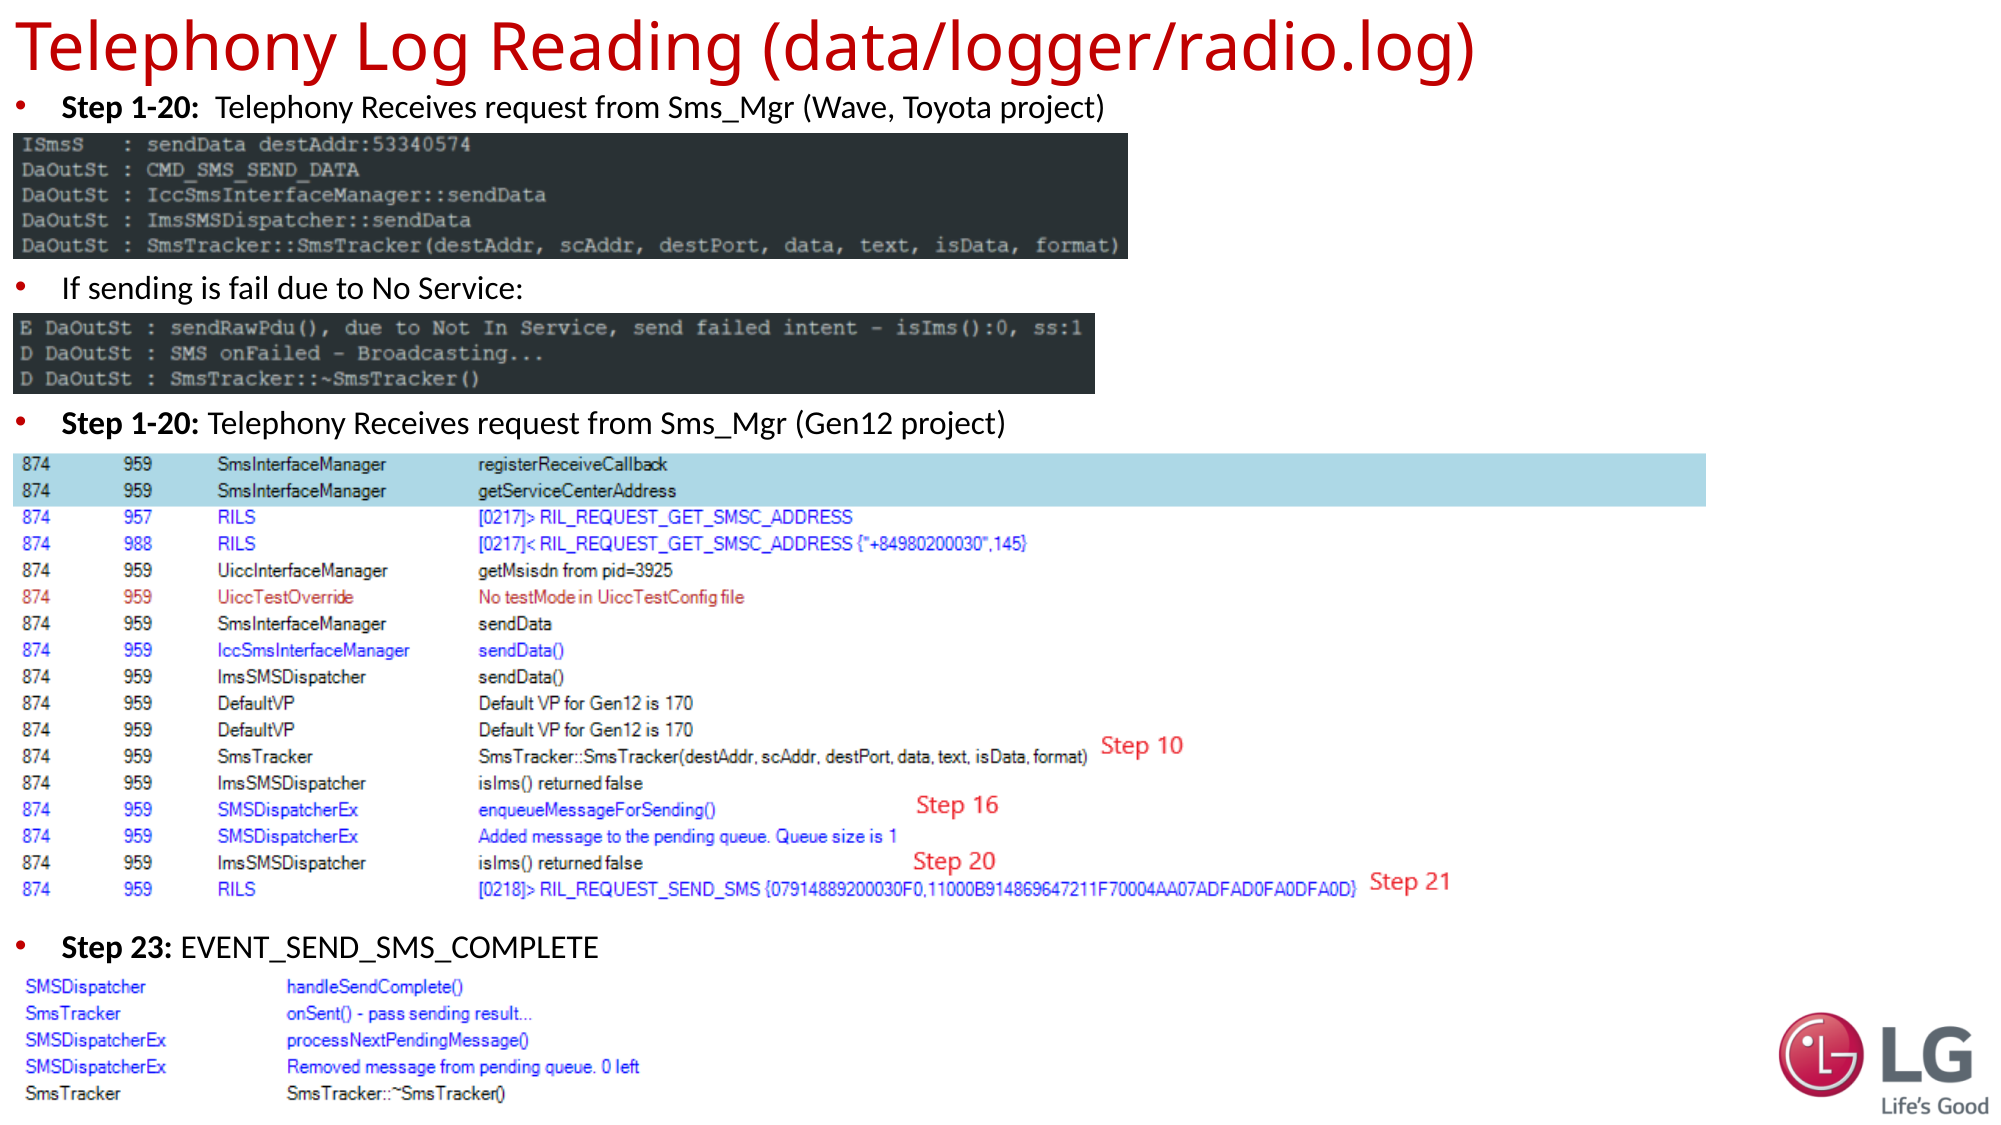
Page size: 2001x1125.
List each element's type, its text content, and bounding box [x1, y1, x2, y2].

text_box If sending is fail due to No Service: [0, 258, 2000, 314]
title Telephony Log Reading (data/logger/radio.log) [0, 0, 2000, 77]
picture [1767, 999, 2000, 1125]
text_box Step 1-20: Telephony Receives request from Sms_Mgr (Wave, Toyota project) [0, 77, 2000, 133]
text_box Step 1-20: Telephony Receives request from Sms_Mgr (Gen12 project) [0, 393, 2000, 449]
picture [13, 973, 658, 1108]
picture [13, 313, 1095, 394]
picture [13, 449, 1706, 904]
picture [13, 133, 1128, 259]
text_box Step 23: EVENT_SEND_SMS_COMPLETE [0, 917, 2000, 973]
